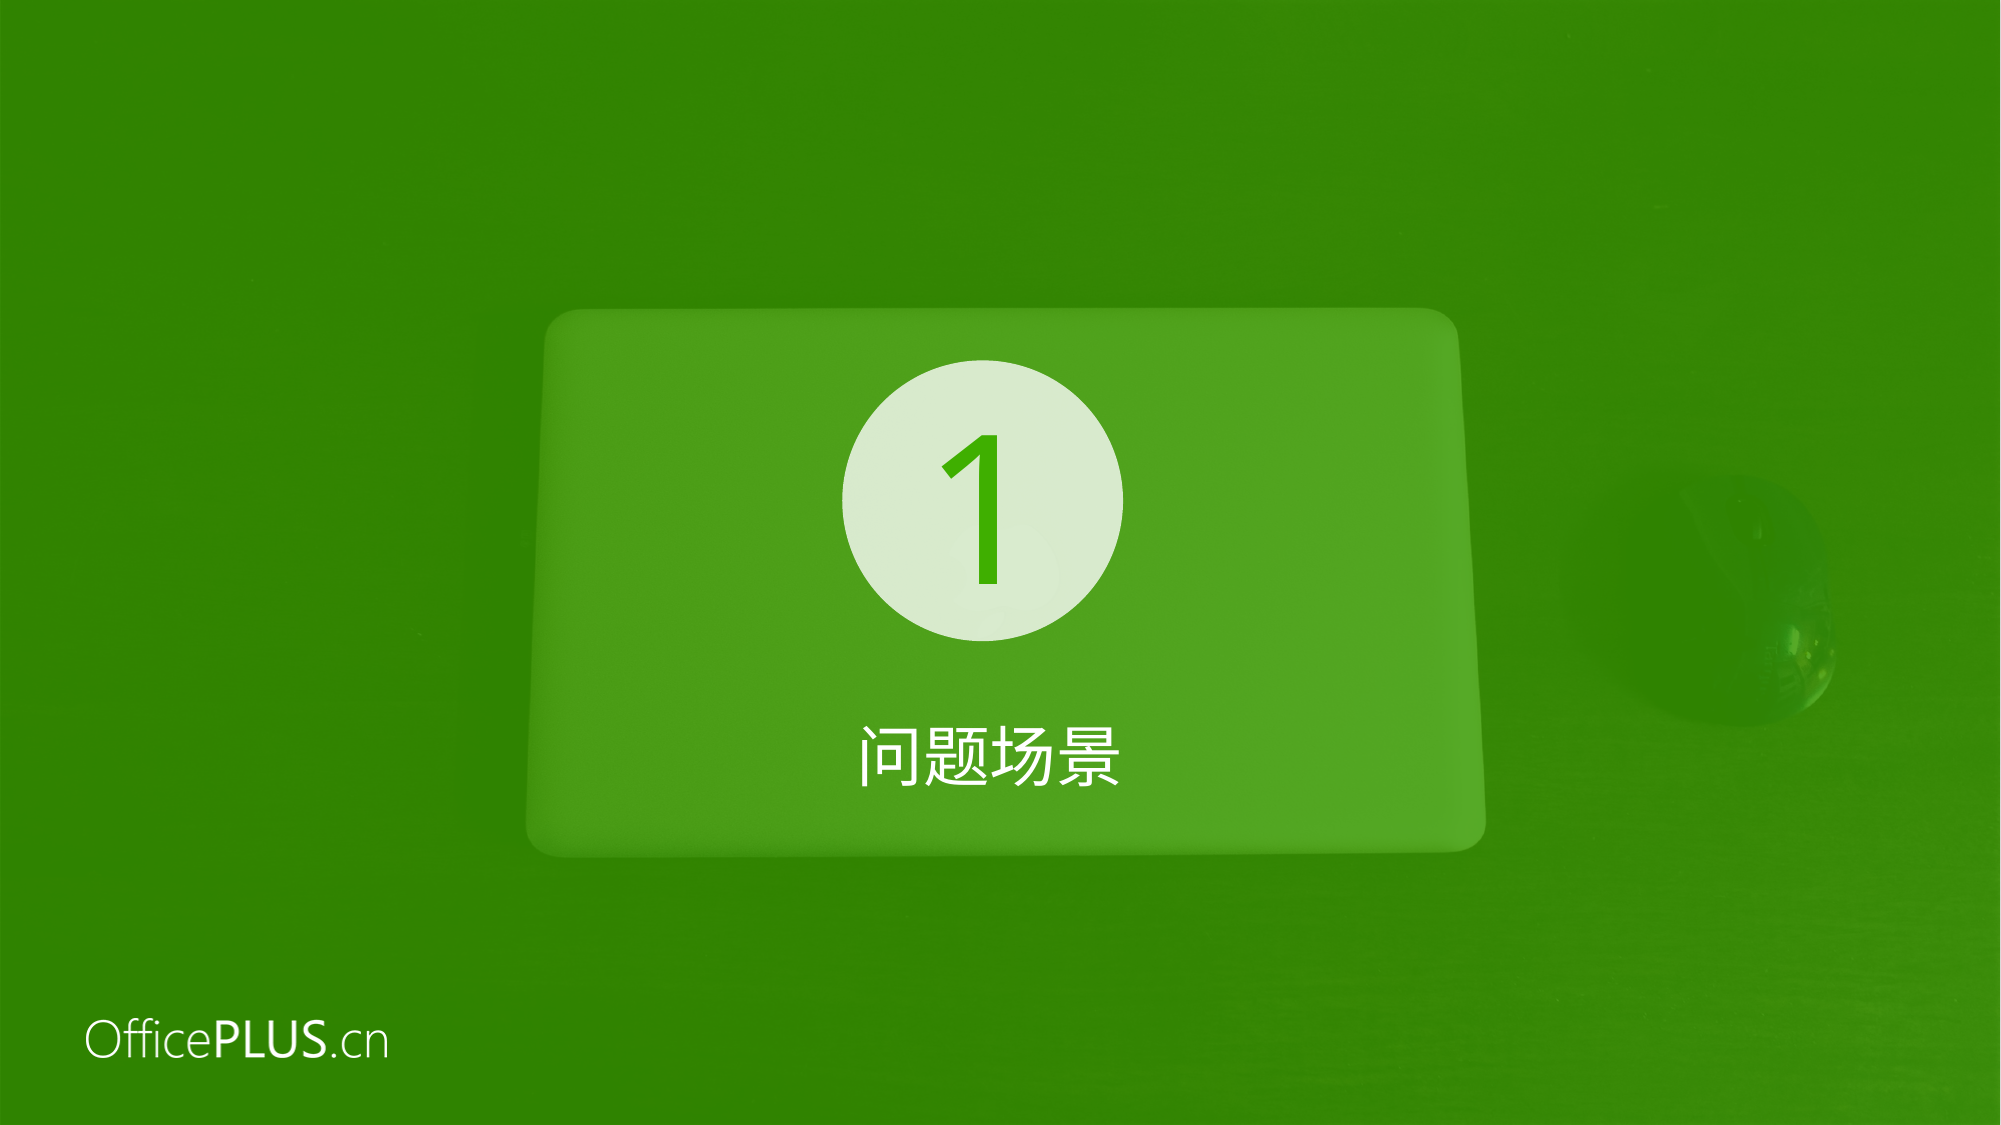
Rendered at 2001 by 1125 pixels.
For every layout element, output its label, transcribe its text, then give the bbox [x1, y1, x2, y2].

text_box 问题场景 [841, 707, 1139, 803]
text_box 1 [841, 359, 1124, 642]
picture [86, 1018, 387, 1059]
